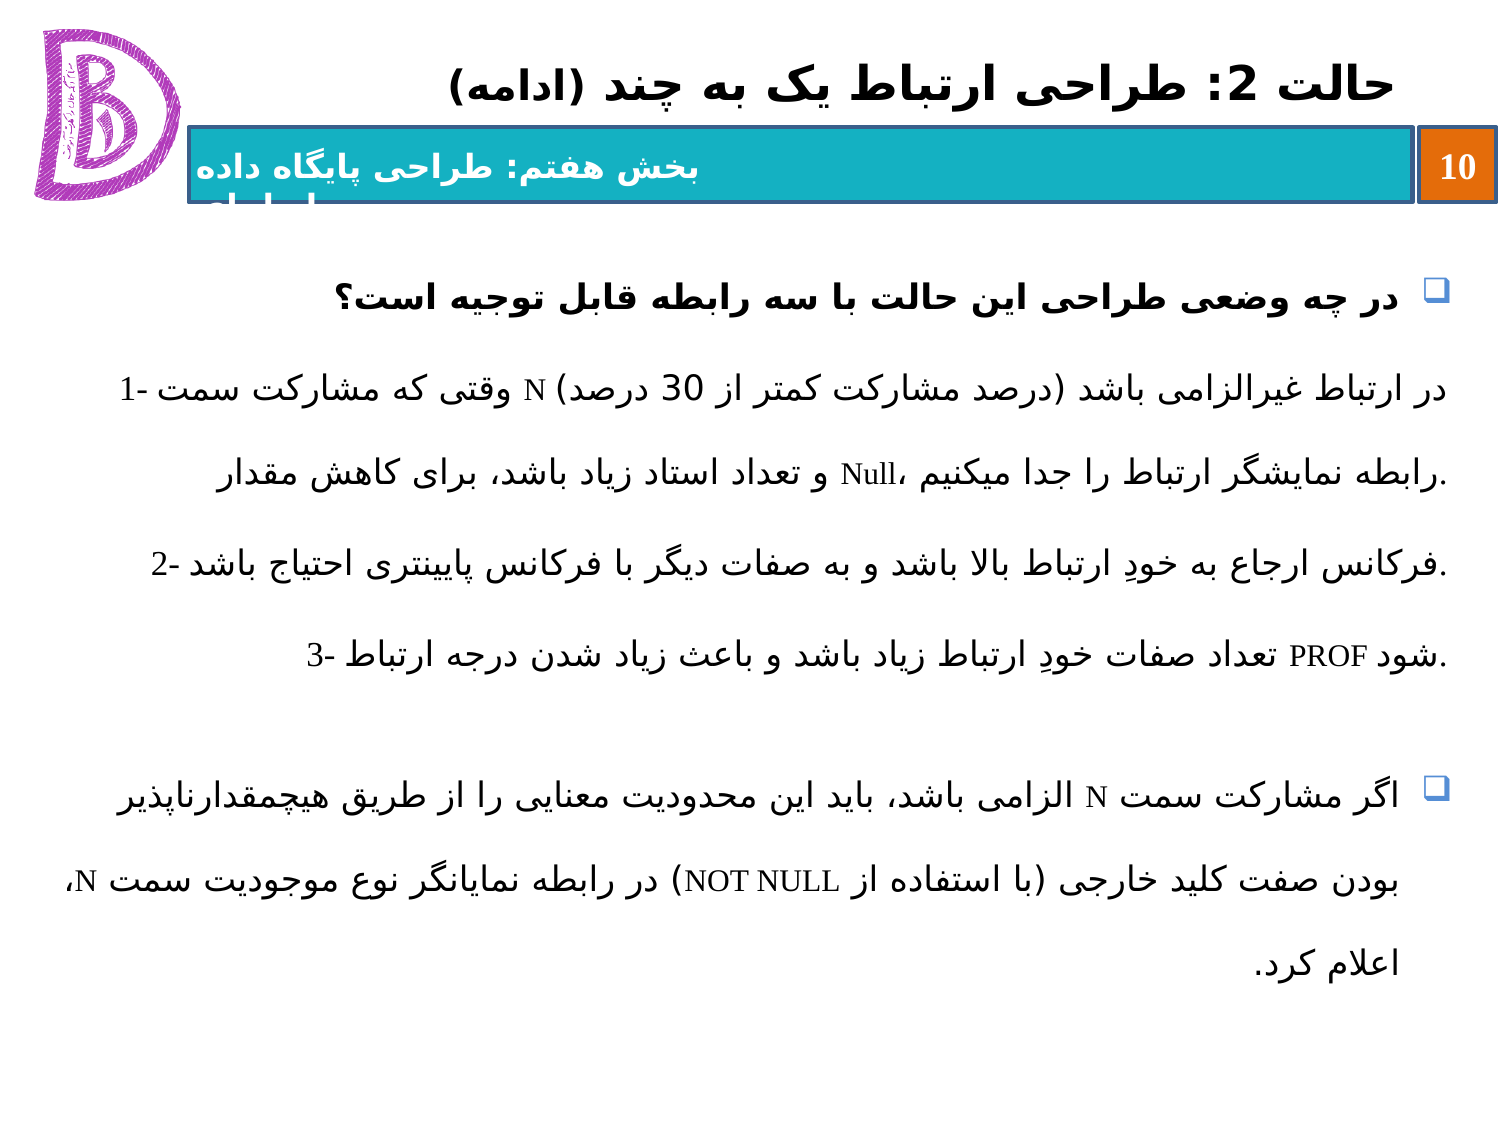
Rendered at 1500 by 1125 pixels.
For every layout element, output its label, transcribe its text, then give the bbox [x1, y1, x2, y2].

list در چه وضعی طراحی این حالت با سه رابطه قابل توجیه است؟ 1- وقتی که مشارکت سمت N در ارتباط غیرالزامی باشد (درصد مشارکت کمتر از 30 درصد) و تعداد استاد زیاد باشد، برای کاهش مقدار Null، رابطه نمایشگر ارتباط را جدا می‏کنیم. 2- فرکانس ارجاع به خودِ ارتباط بالا باشد و به صفات دیگر با فرکانس پایین‏تری احتیاج باشد. 3- تعداد صفات خودِ ارتباط زیاد باشد و باعث زیاد شدن درجه ارتباط PROF شود. اگر مشارکت سمت N الزامی باشد، باید این محدودیت معنایی را از طریق هیچمقدارناپذیر بودن صفت کلید خارجی (با استفاده از NOT NULL) در رابطه نمایانگر نوع موجودیت سمت N، اعلام کرد. [37, 224, 1463, 1088]
picture [12, 21, 202, 212]
title حالت 2: طراحی ارتباط یک به چند (ادامه) [237, 37, 1413, 125]
